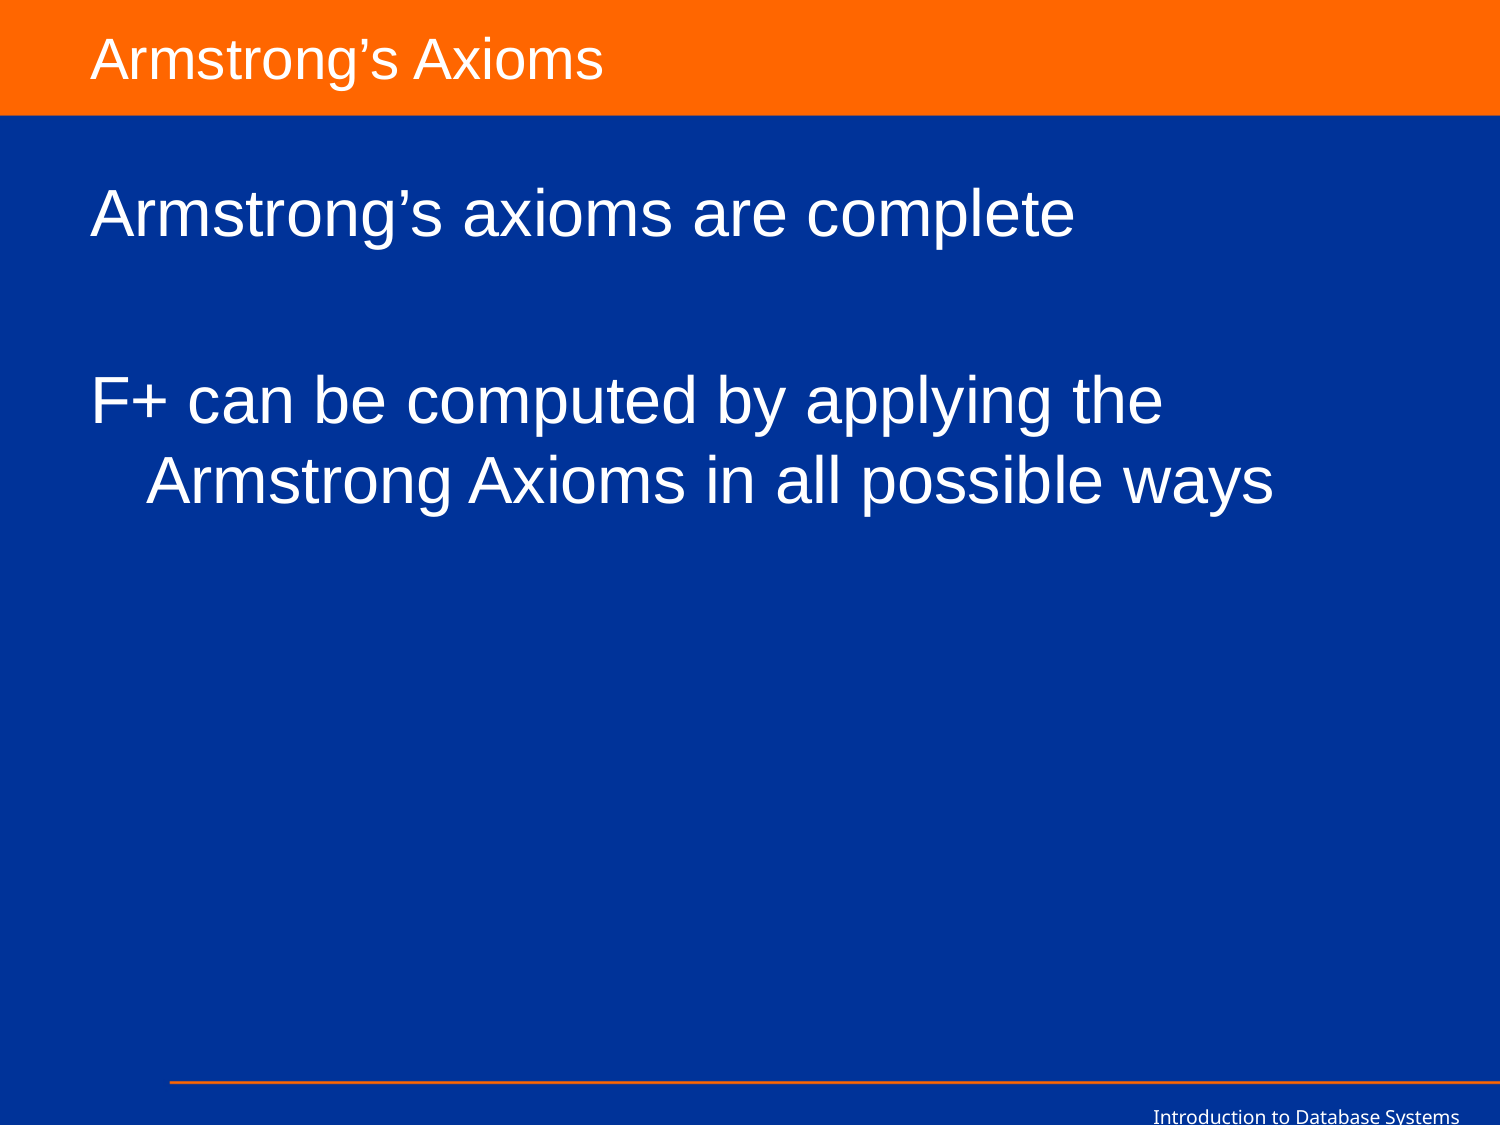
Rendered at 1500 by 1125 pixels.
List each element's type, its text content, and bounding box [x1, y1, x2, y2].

footer Introduction to Database Systems [799, 1074, 1476, 1125]
list Armstrong’s axioms are complete F+ can be computed by applying the Armstrong Axioms in all possible ways [74, 162, 1426, 1063]
title Armstrong’s Axioms [74, 0, 1426, 151]
picture [0, 0, 1500, 1125]
